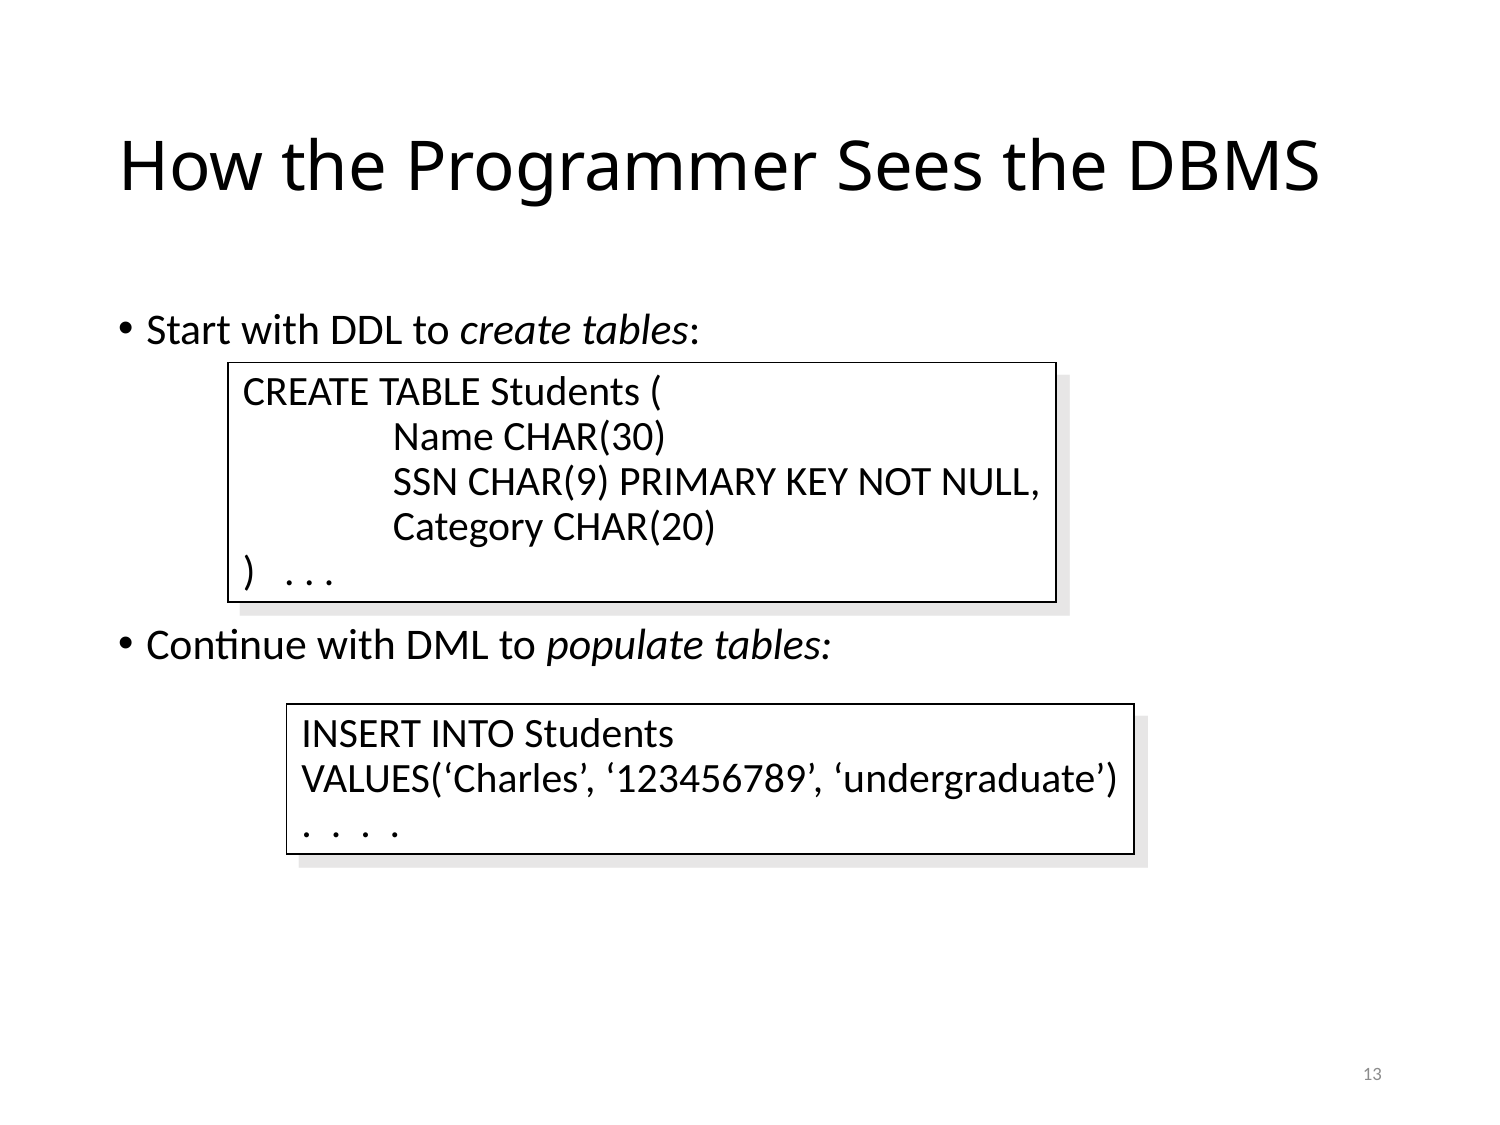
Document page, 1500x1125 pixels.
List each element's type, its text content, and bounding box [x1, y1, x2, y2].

text_box CREATE TABLE Students ( Name CHAR(30) SSN CHAR(9) PRIMARY KEY NOT NULL, Category CHAR(20) ) . . . [228, 362, 1056, 603]
text_box INSERT INTO Students VALUES(‘Charles’, ‘123456789’, ‘undergraduate’) . . . . [286, 704, 1135, 854]
list Start with DDL to create tables: Continue with DML to populate tables: [103, 299, 1397, 1014]
title How the Programmer Sees the DBMS [103, 59, 1397, 278]
slide_number 13 [1059, 1042, 1397, 1103]
